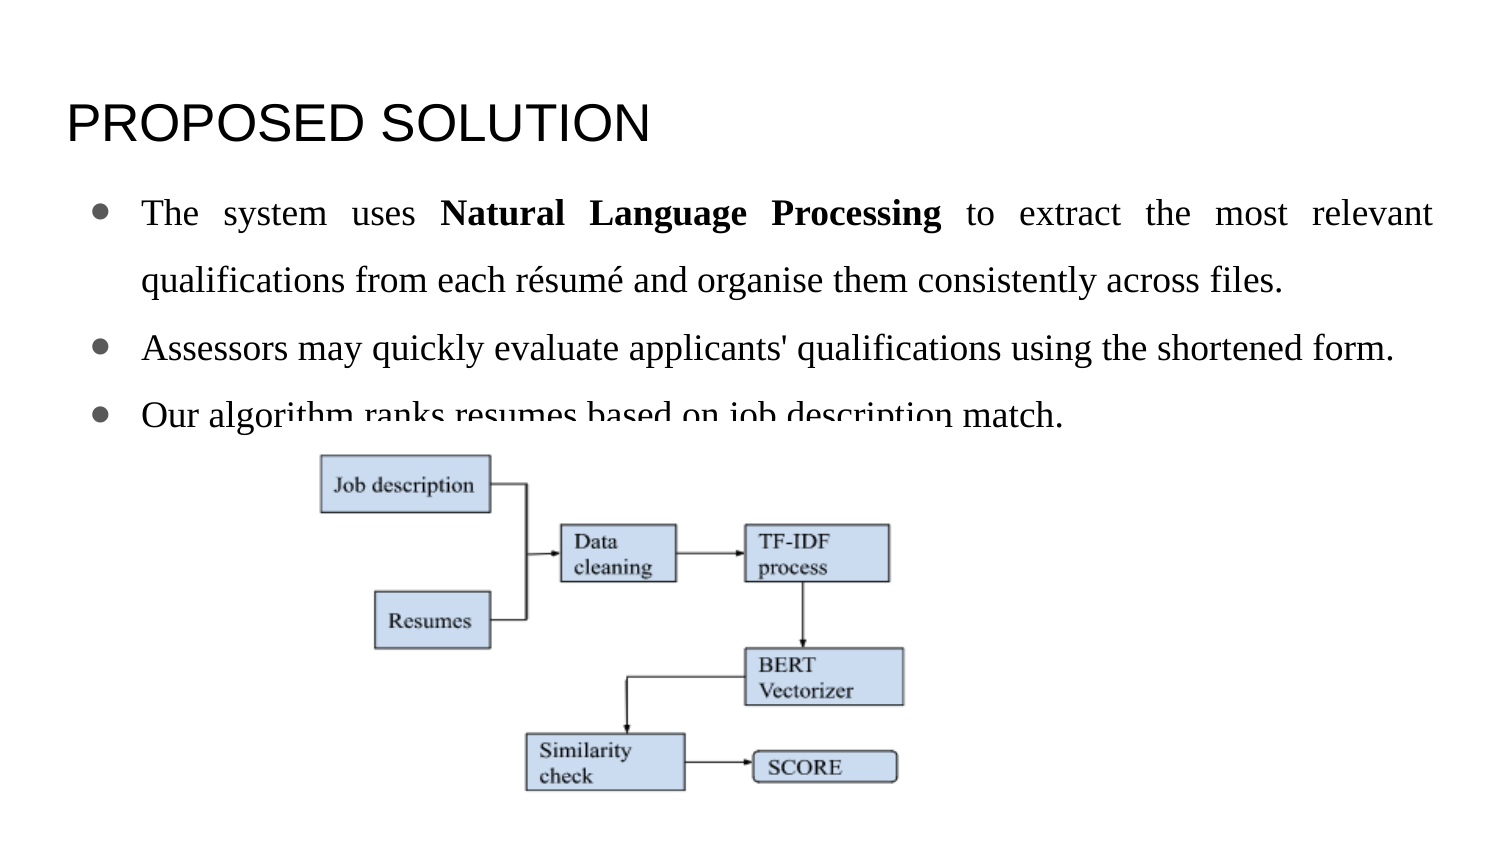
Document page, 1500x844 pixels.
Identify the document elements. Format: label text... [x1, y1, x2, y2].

title PROPOSED SOLUTION [51, 72, 1449, 150]
list The system uses Natural Language Processing to extract the most relevant qualifications from each résumé and organise them consistently across files. Assessors may quickly evaluate applicants' qualifications using the shortened form. Our algorithm ranks resumes based on job description match. [51, 150, 1449, 750]
picture [282, 421, 943, 844]
